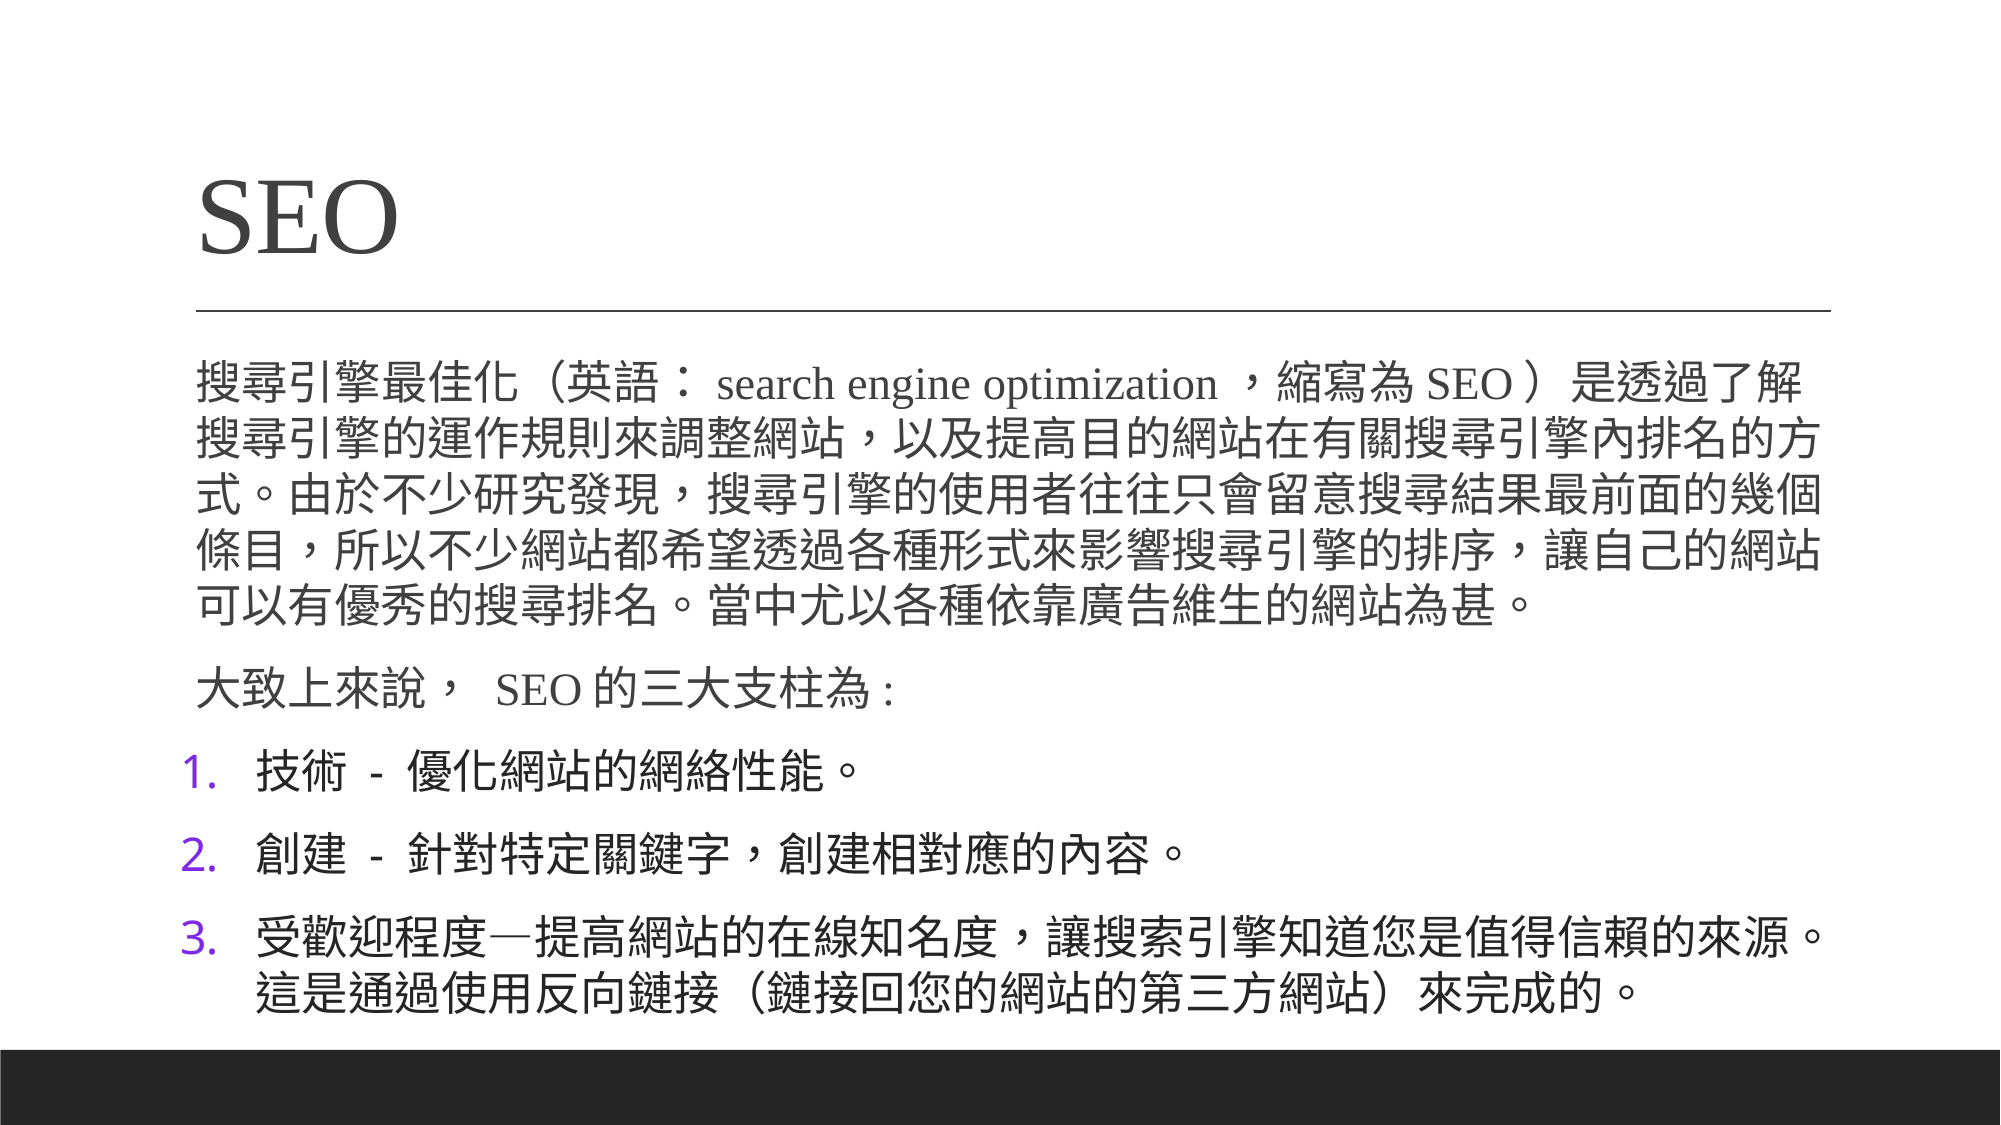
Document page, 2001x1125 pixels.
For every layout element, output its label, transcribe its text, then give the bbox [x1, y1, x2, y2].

list 搜尋引擎最佳化（英語：search engine optimization，縮寫為SEO）是透過了解搜尋引擎的運作規則來調整網站，以及提高目的網站在有關搜尋引擎內排名的方式。由於不少研究發現，搜尋引擎的使用者往往只會留意搜尋結果最前面的幾個條目，所以不少網站都希望透過各種形式來影響搜尋引擎的排序，讓自己的網站可以有優秀的搜尋排名。當中尤以各種依靠廣告維生的網站為甚。 大致上來說， SEO的三大支柱為: 技術 - 優化網站的網絡性能。 創建 - 針對特定關鍵字，創建相對應的內容。 受歡迎程度—提高網站的在線知名度，讓搜索引擎知道您是值得信賴的來源。這是通過使用反向鏈接（鏈接回您的網站的第三方網站）來完成的。 [180, 345, 1830, 1038]
title SEO [180, 47, 1830, 285]
